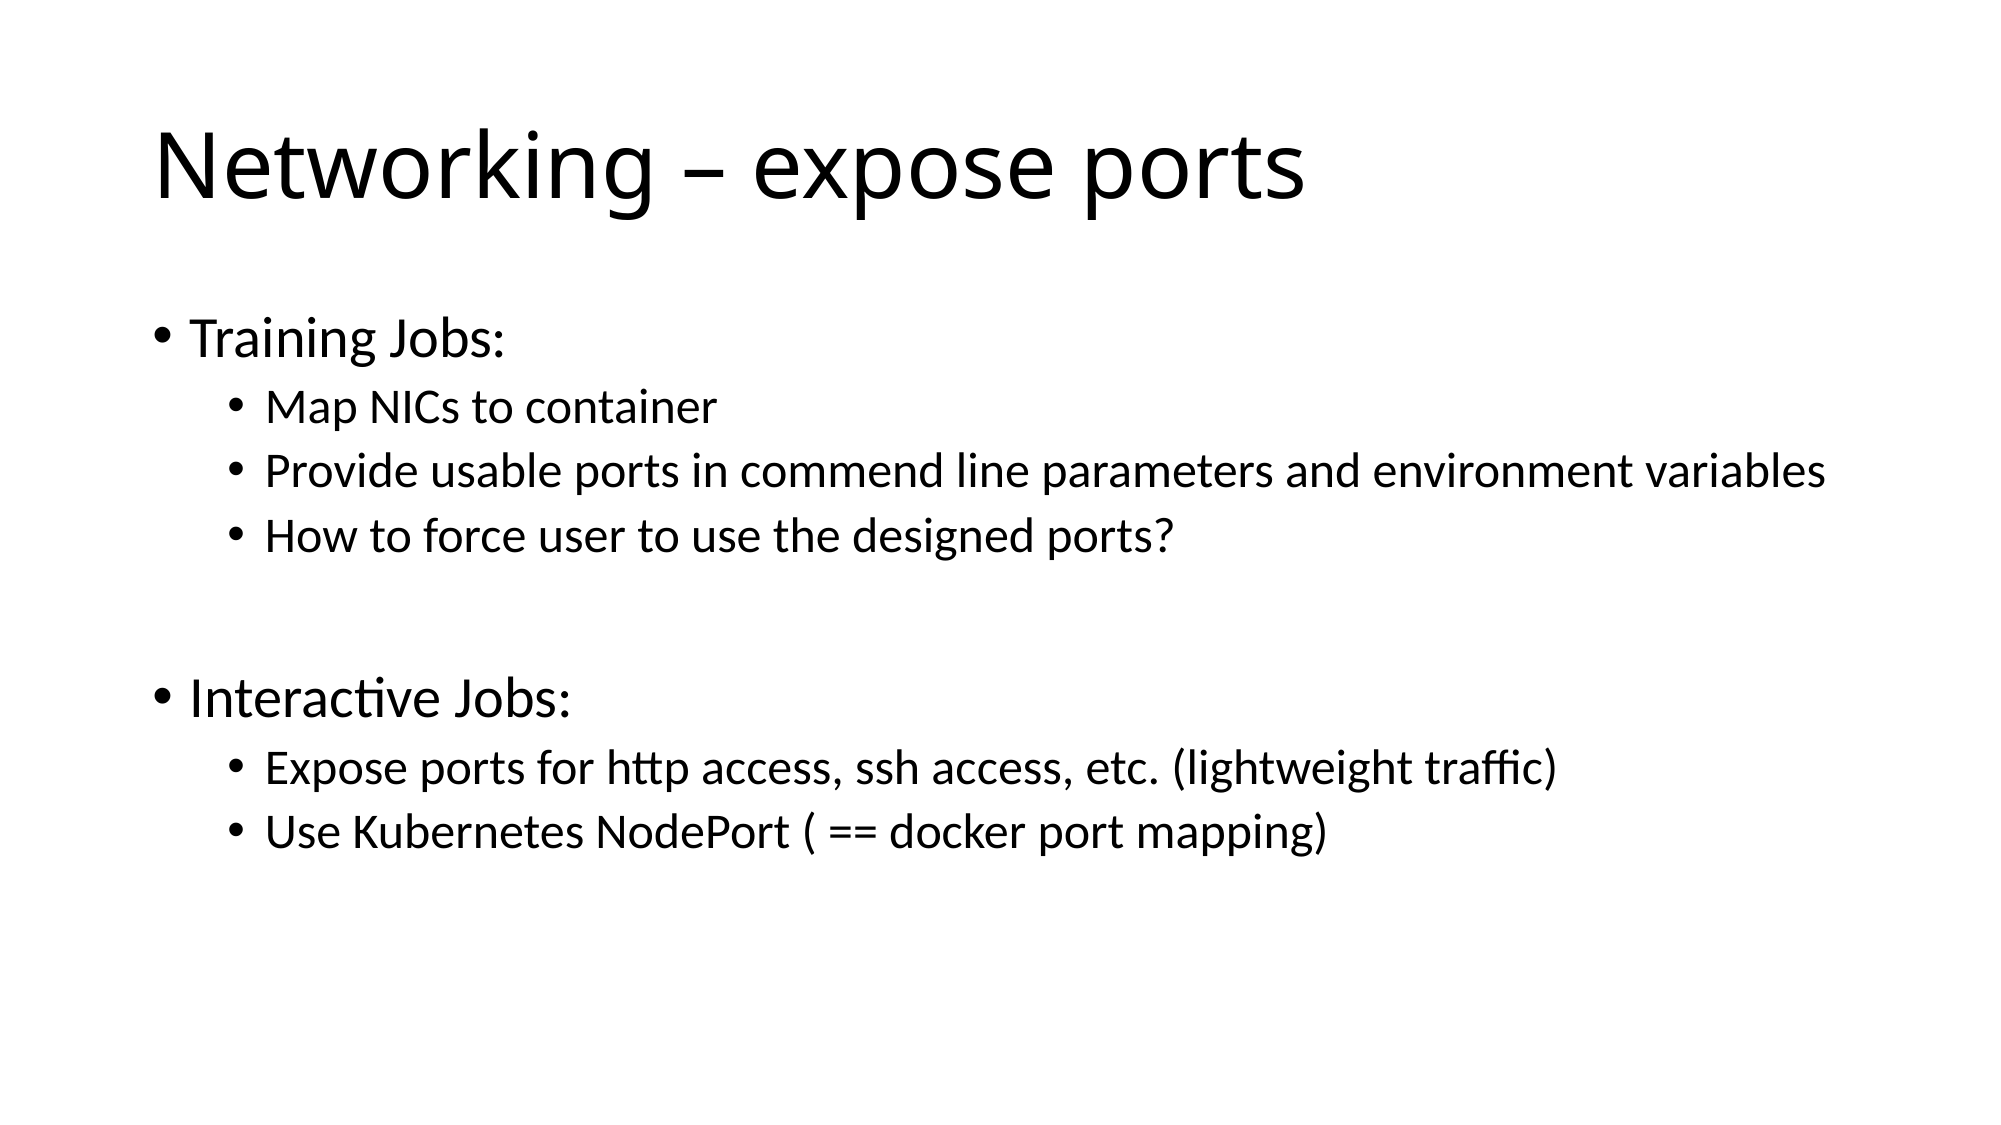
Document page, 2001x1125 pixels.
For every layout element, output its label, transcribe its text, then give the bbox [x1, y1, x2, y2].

list Training Jobs: Map NICs to container Provide usable ports in commend line parameters and environment variables How to force user to use the designed ports? Interactive Jobs: Expose ports for http access, ssh access, etc. (lightweight traffic) Use Kubernetes NodePort ( == docker port mapping) [137, 299, 1863, 1014]
title Networking – expose ports [137, 59, 1863, 278]
